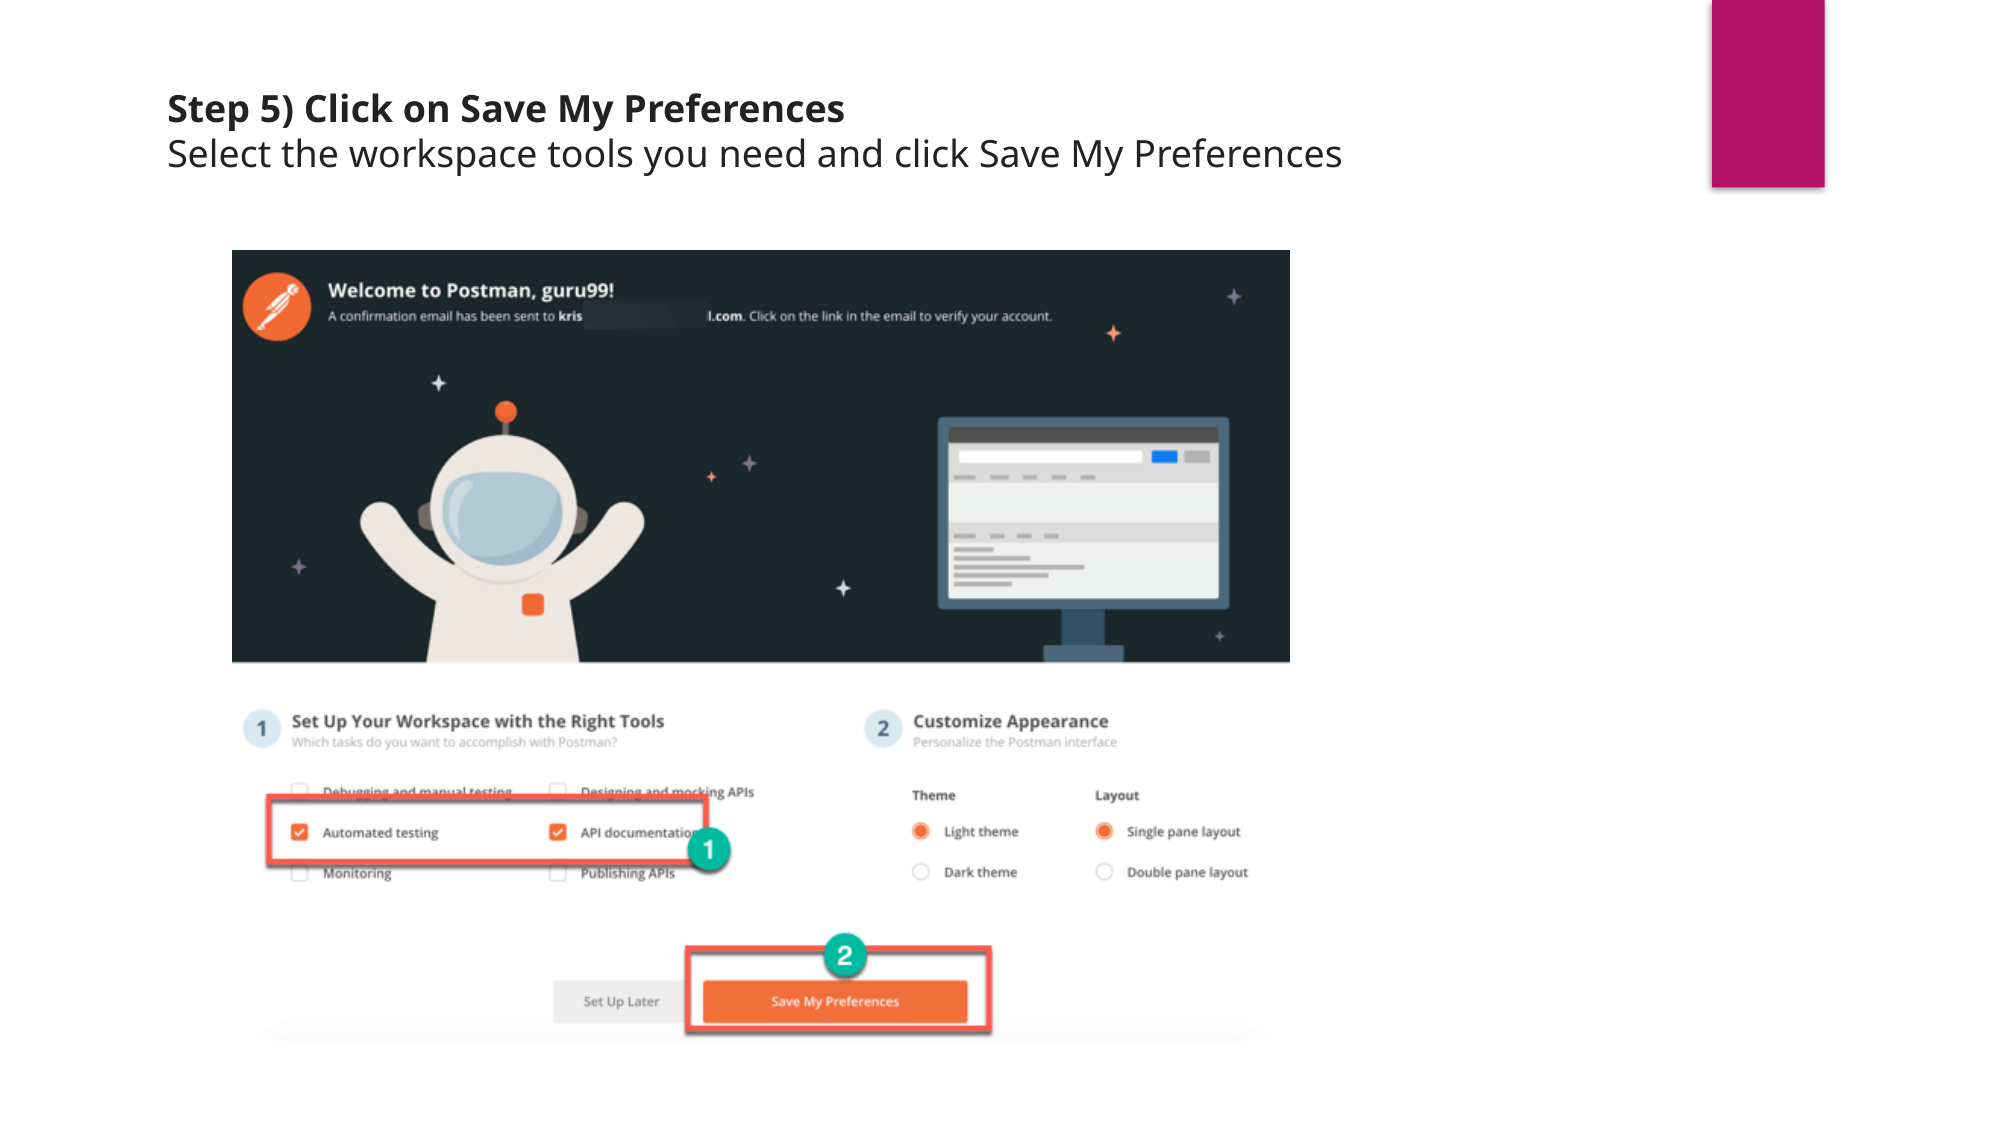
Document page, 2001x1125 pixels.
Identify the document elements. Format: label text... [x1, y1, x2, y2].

picture [232, 249, 1291, 1042]
text_box Step 5) Click on Save My Preferences Select the workspace tools you need and click Save My Preferences [152, 77, 1558, 183]
